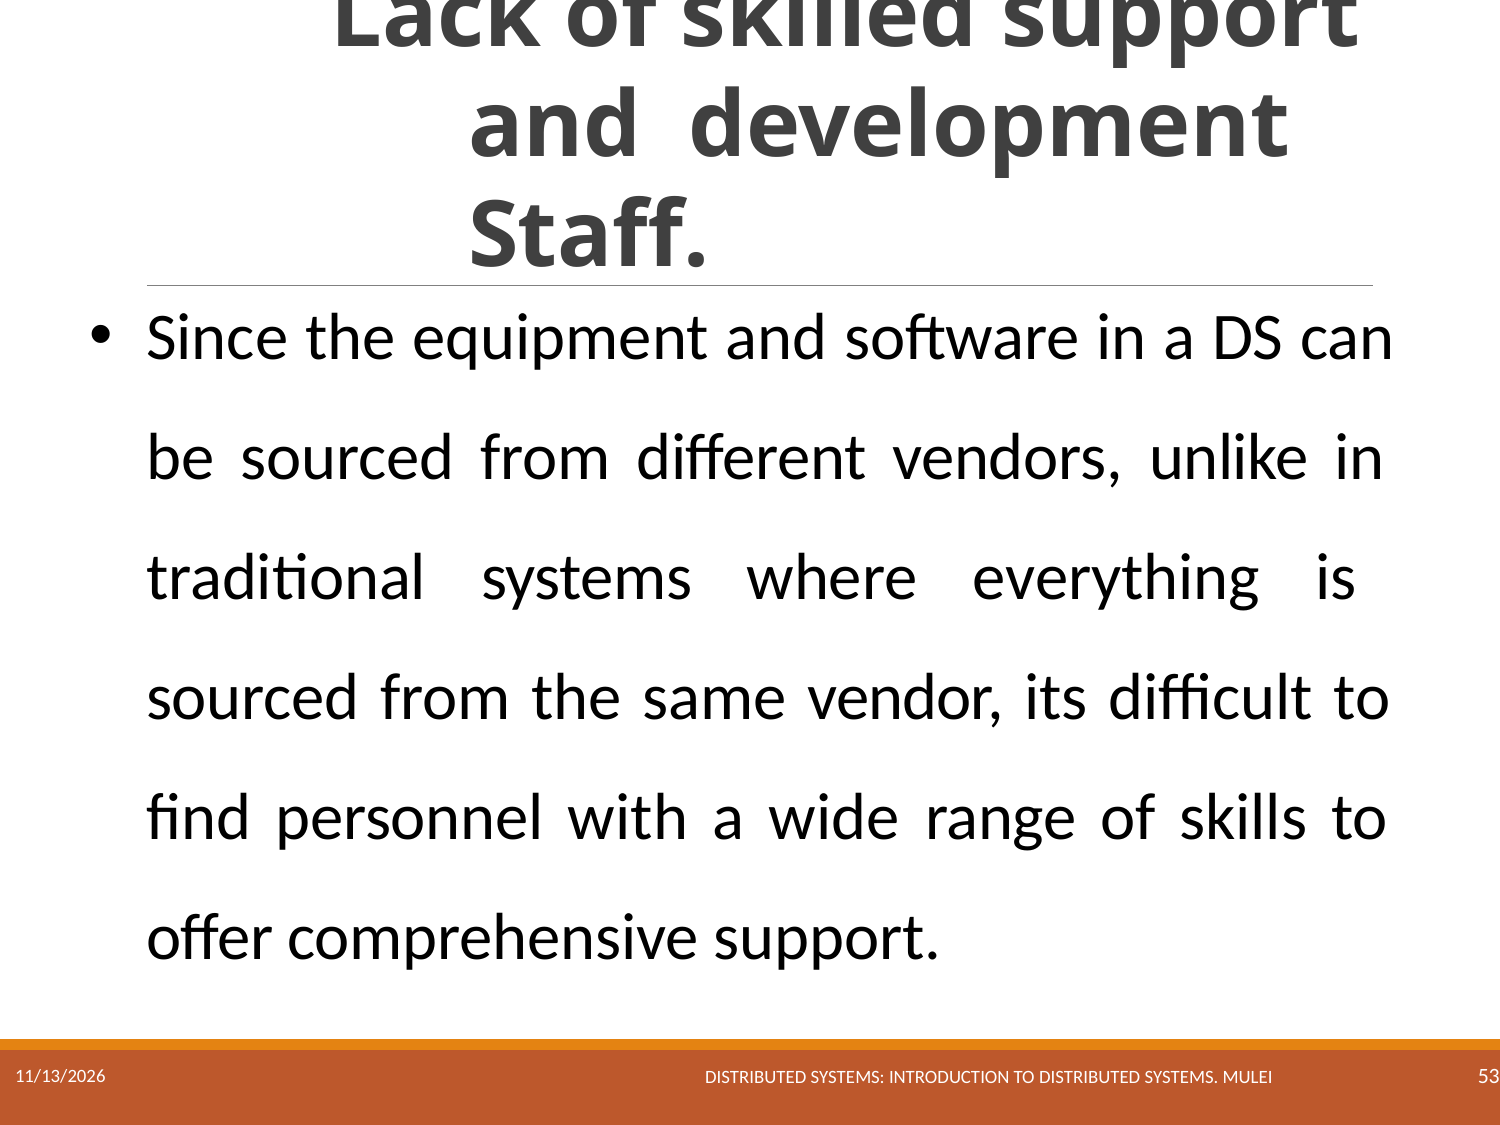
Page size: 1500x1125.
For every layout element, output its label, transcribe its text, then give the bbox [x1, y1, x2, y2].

text_box Since the equipment and software in a DS can be sourced from different vendors, unlike in traditional systems where everything is sourced from the same vendor, its difficult to find personnel with a wide range of skills to offer comprehensive support. [87, 250, 1413, 973]
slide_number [0, 1046, 346, 1103]
slide_number 53 [1453, 748, 1500, 1125]
title Lack of skilled support and development Staff. [24, 0, 1500, 285]
footer Distributed Systems: Introduction to Distributed Systems. Mulei [475, 748, 1453, 1125]
